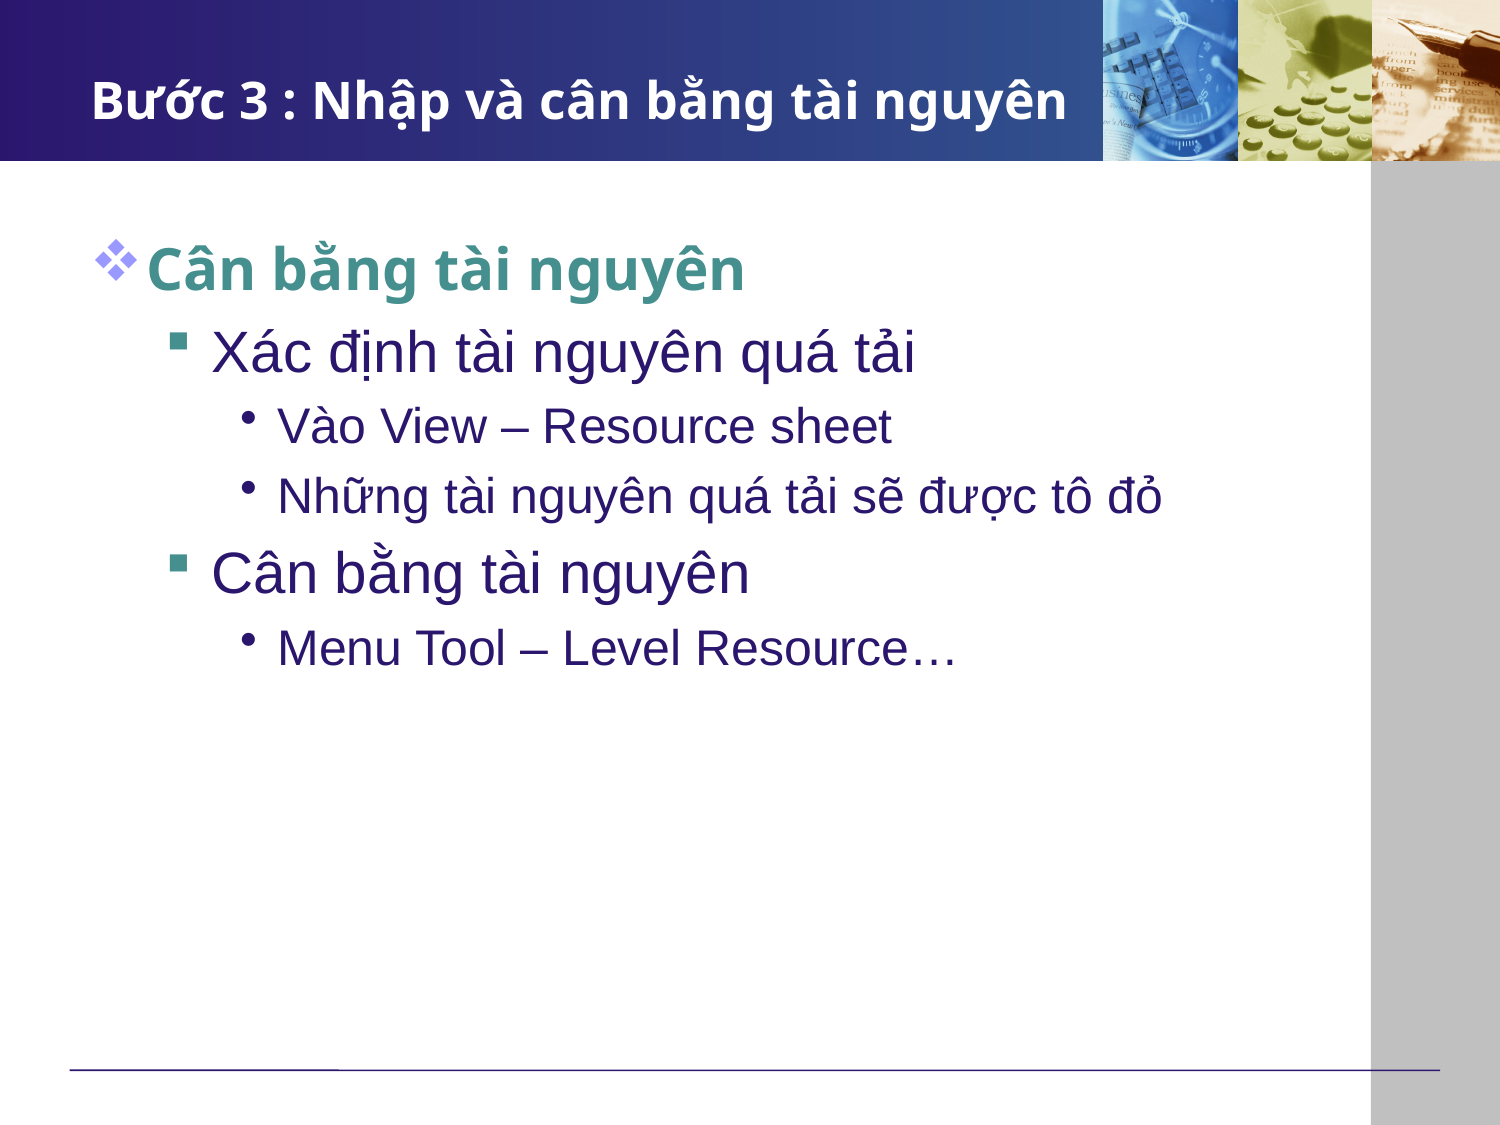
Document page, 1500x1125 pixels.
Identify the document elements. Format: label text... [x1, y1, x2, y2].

list Cân bằng tài nguyên Xác định tài nguyên quá tải Vào View – Resource sheet Những tài nguyên quá tải sẽ được tô đỏ Cân bằng tài nguyên Menu Tool – Level Resource… [74, 224, 1426, 1038]
title Bước 3 : Nhập và cân bằng tài nguyên [74, 52, 1088, 145]
picture [1103, 0, 1500, 161]
